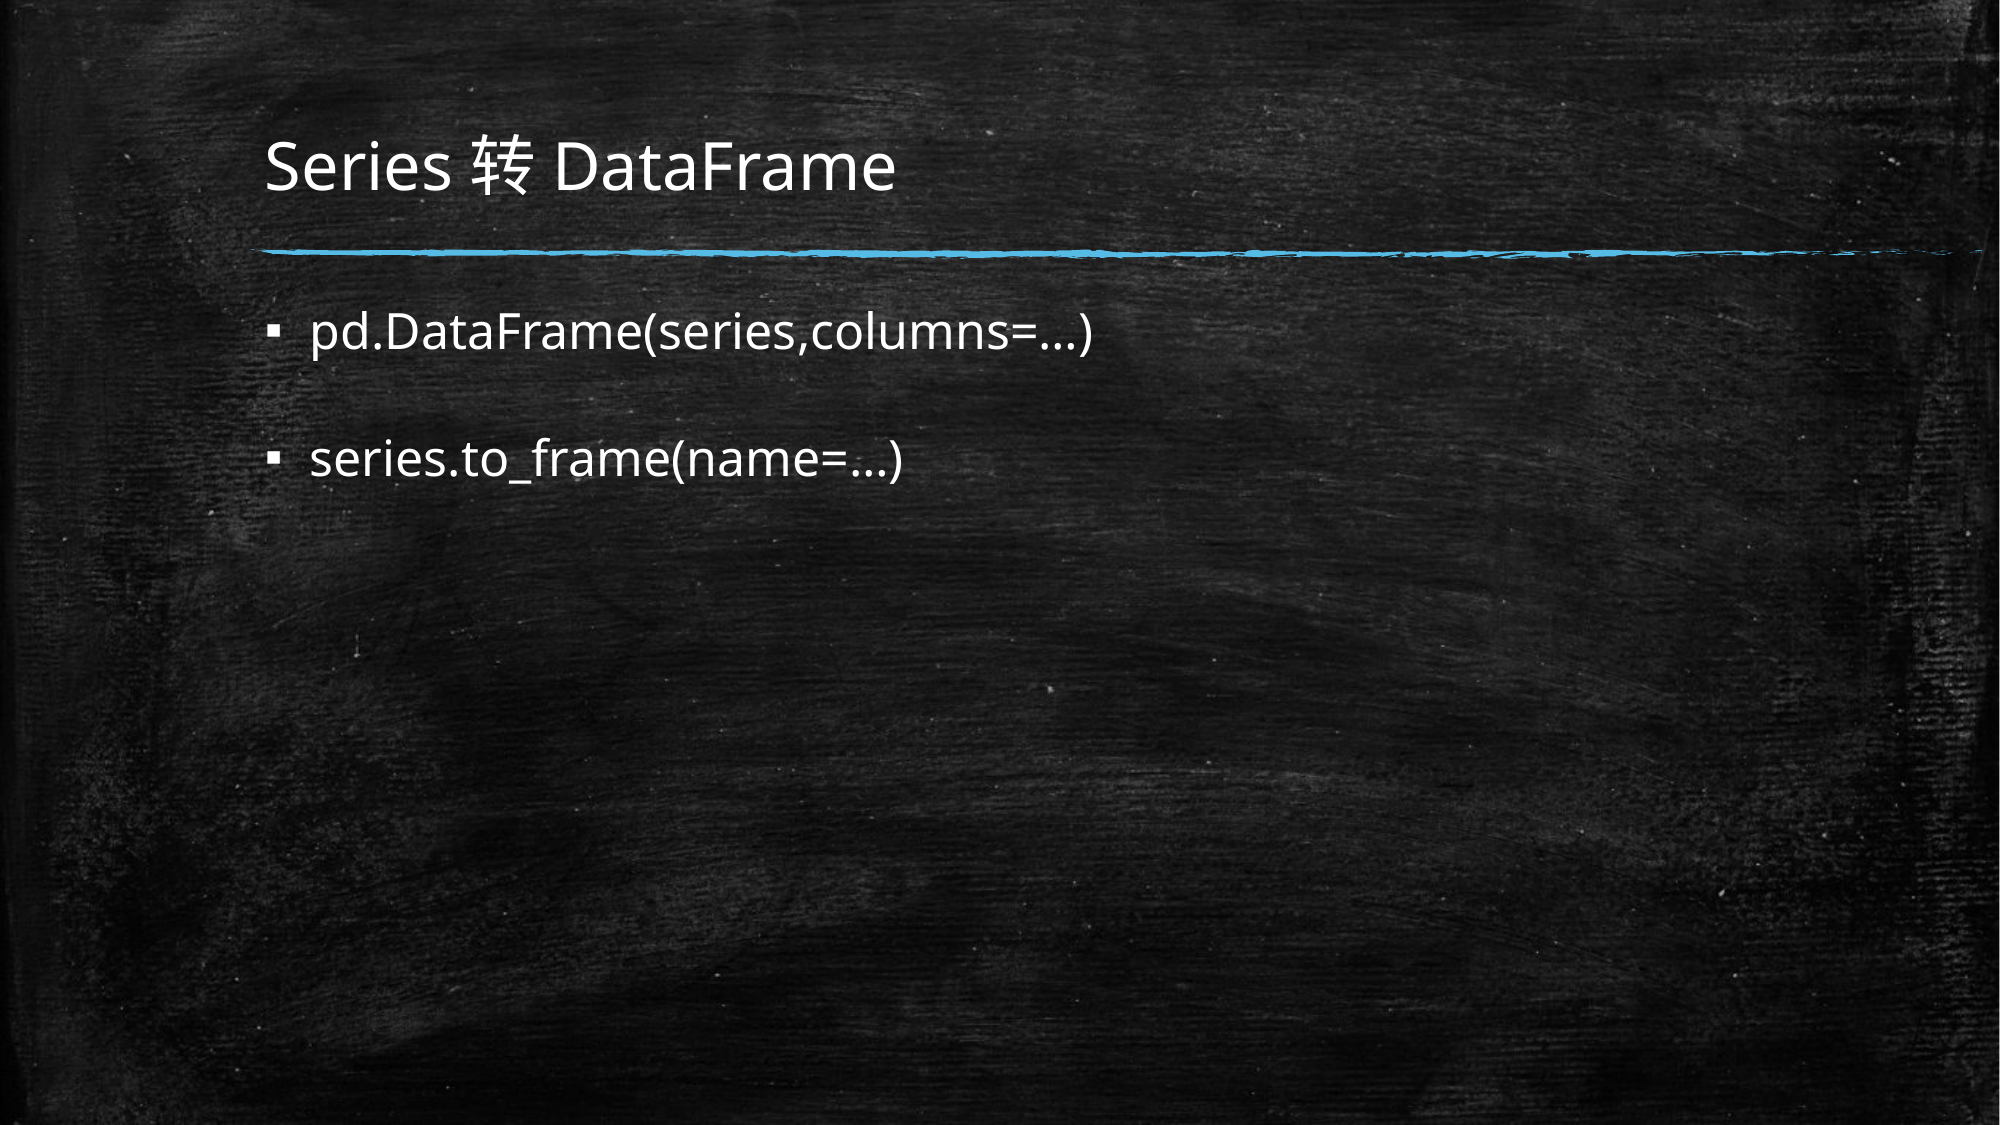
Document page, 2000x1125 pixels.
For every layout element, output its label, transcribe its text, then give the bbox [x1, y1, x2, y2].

title Series转DataFrame [249, 45, 1750, 213]
list pd.DataFrame(series,columns=…) series.to_frame(name=…) [249, 261, 1750, 1075]
